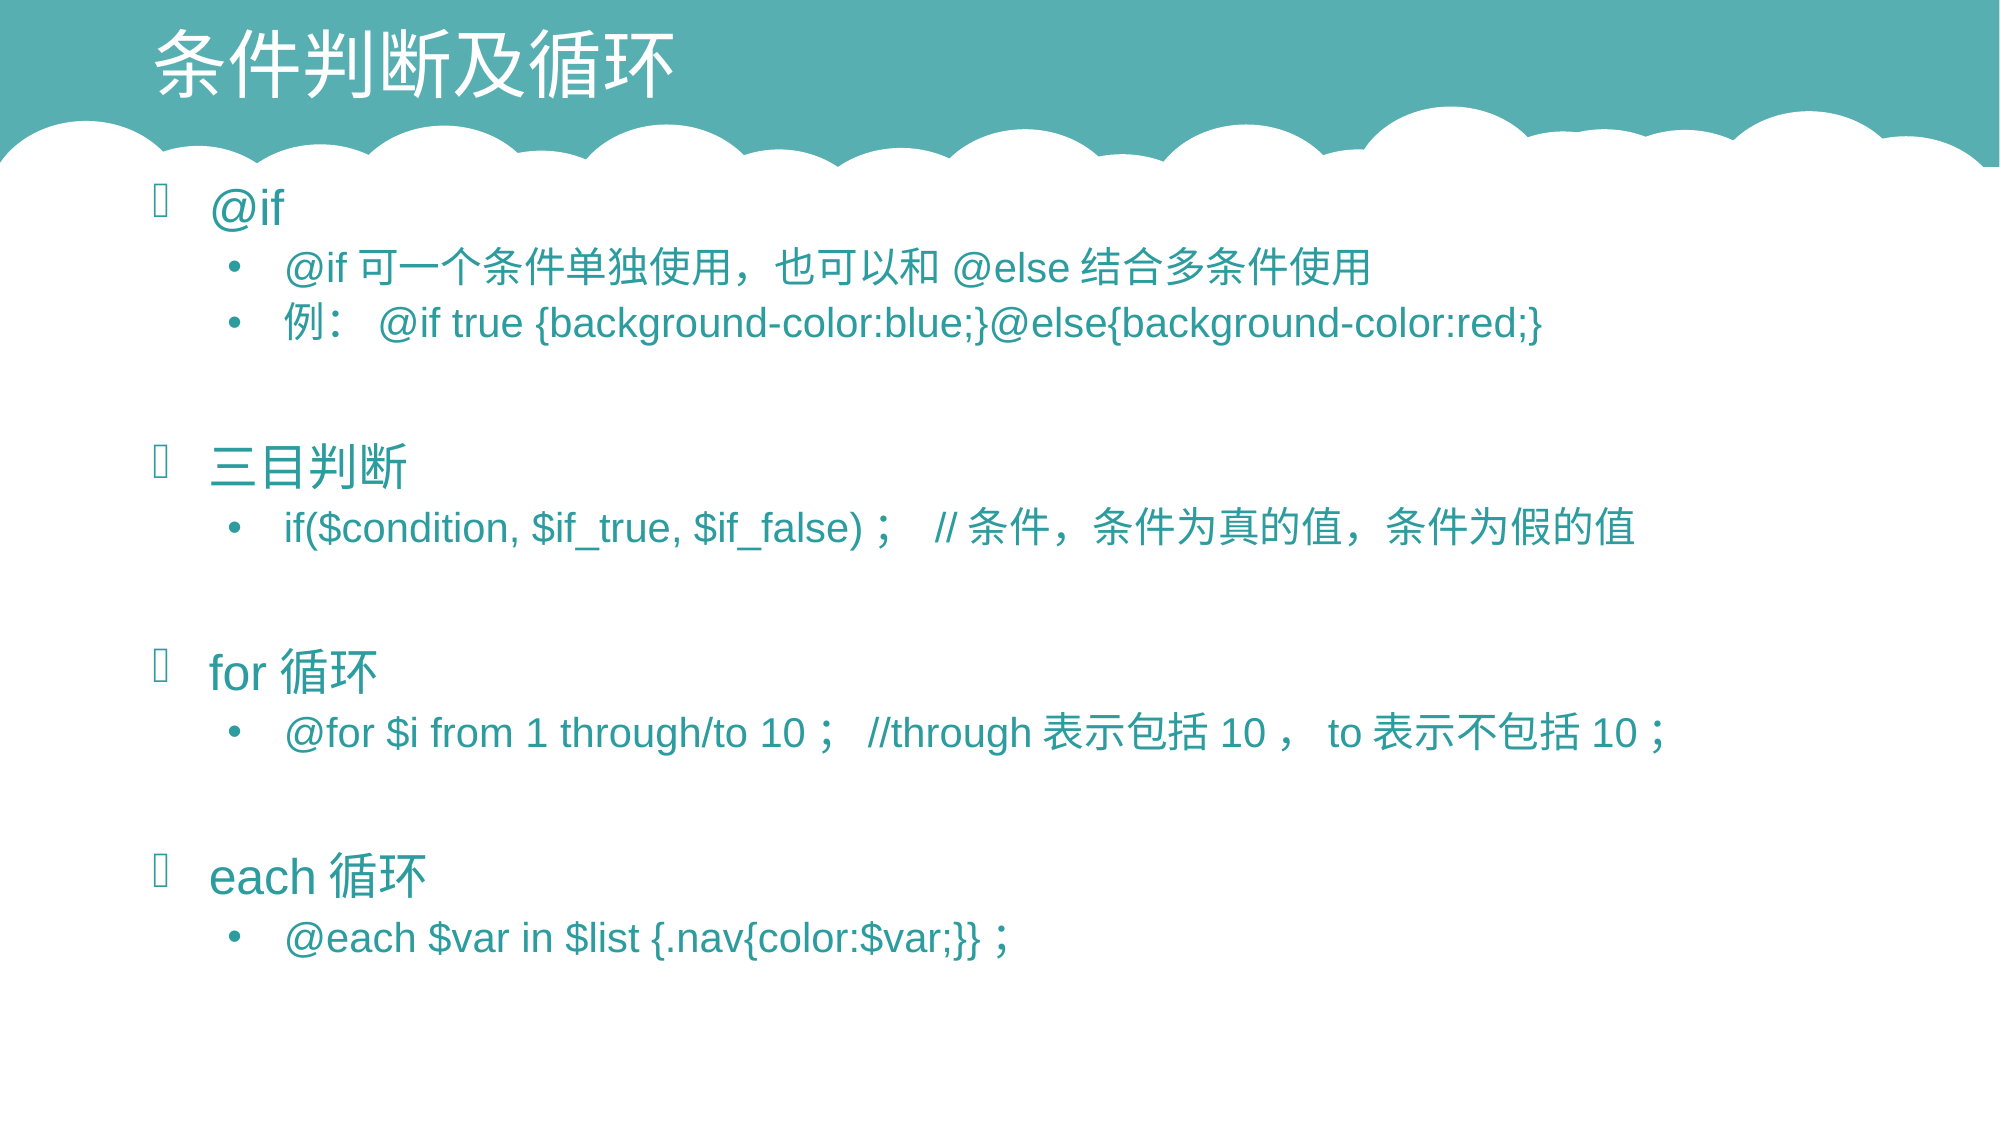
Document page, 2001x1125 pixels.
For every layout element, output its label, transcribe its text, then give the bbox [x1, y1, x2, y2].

title 条件判断及循环 [137, 9, 1863, 129]
list @if @if可一个条件单独使用，也可以和@else结合多条件使用 例：@if true {background-color:blue;}@else{background-color:red;} 三目判断 if($condition, $if_true, $if_false)； //条件，条件为真的值，条件为假的值 for循环 @for $i from 1 through/to 10；//through表示包括10，to表示不包括10； each循环 @each $var in $list {.nav{color:$var;}}； [137, 174, 1863, 1014]
